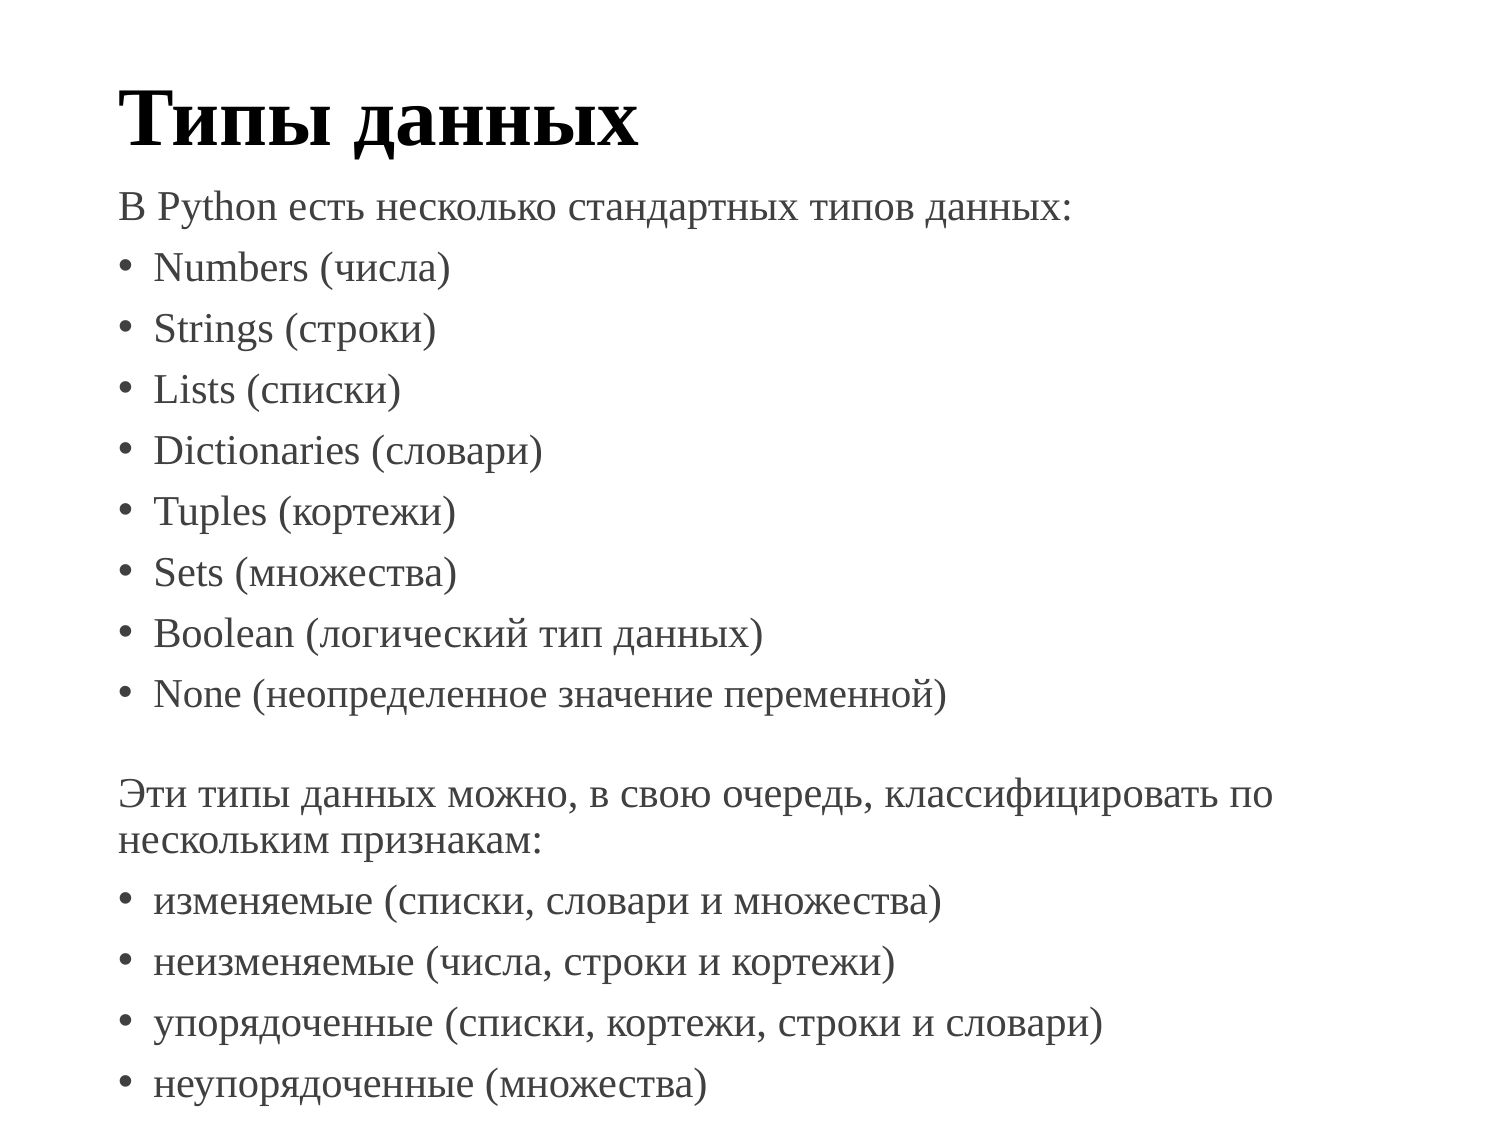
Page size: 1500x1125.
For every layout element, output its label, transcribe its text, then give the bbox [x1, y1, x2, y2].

list В Python есть несколько стандартных типов данных: Numbers (числа) Strings (строки) Lists (списки) Dictionaries (словари) Tuples (кортежи) Sets (множества) Boolean (логический тип данных) None (неопределенное значение переменной) Эти типы данных можно, в свою очередь, классифицировать по нескольким признакам: изменяемые (списки, словари и множества) неизменяемые (числа, строки и кортежи) упорядоченные (списки, кортежи, строки и словари) неупорядоченные (множества) [103, 176, 1397, 1116]
title Типы данных [103, 59, 1397, 176]
